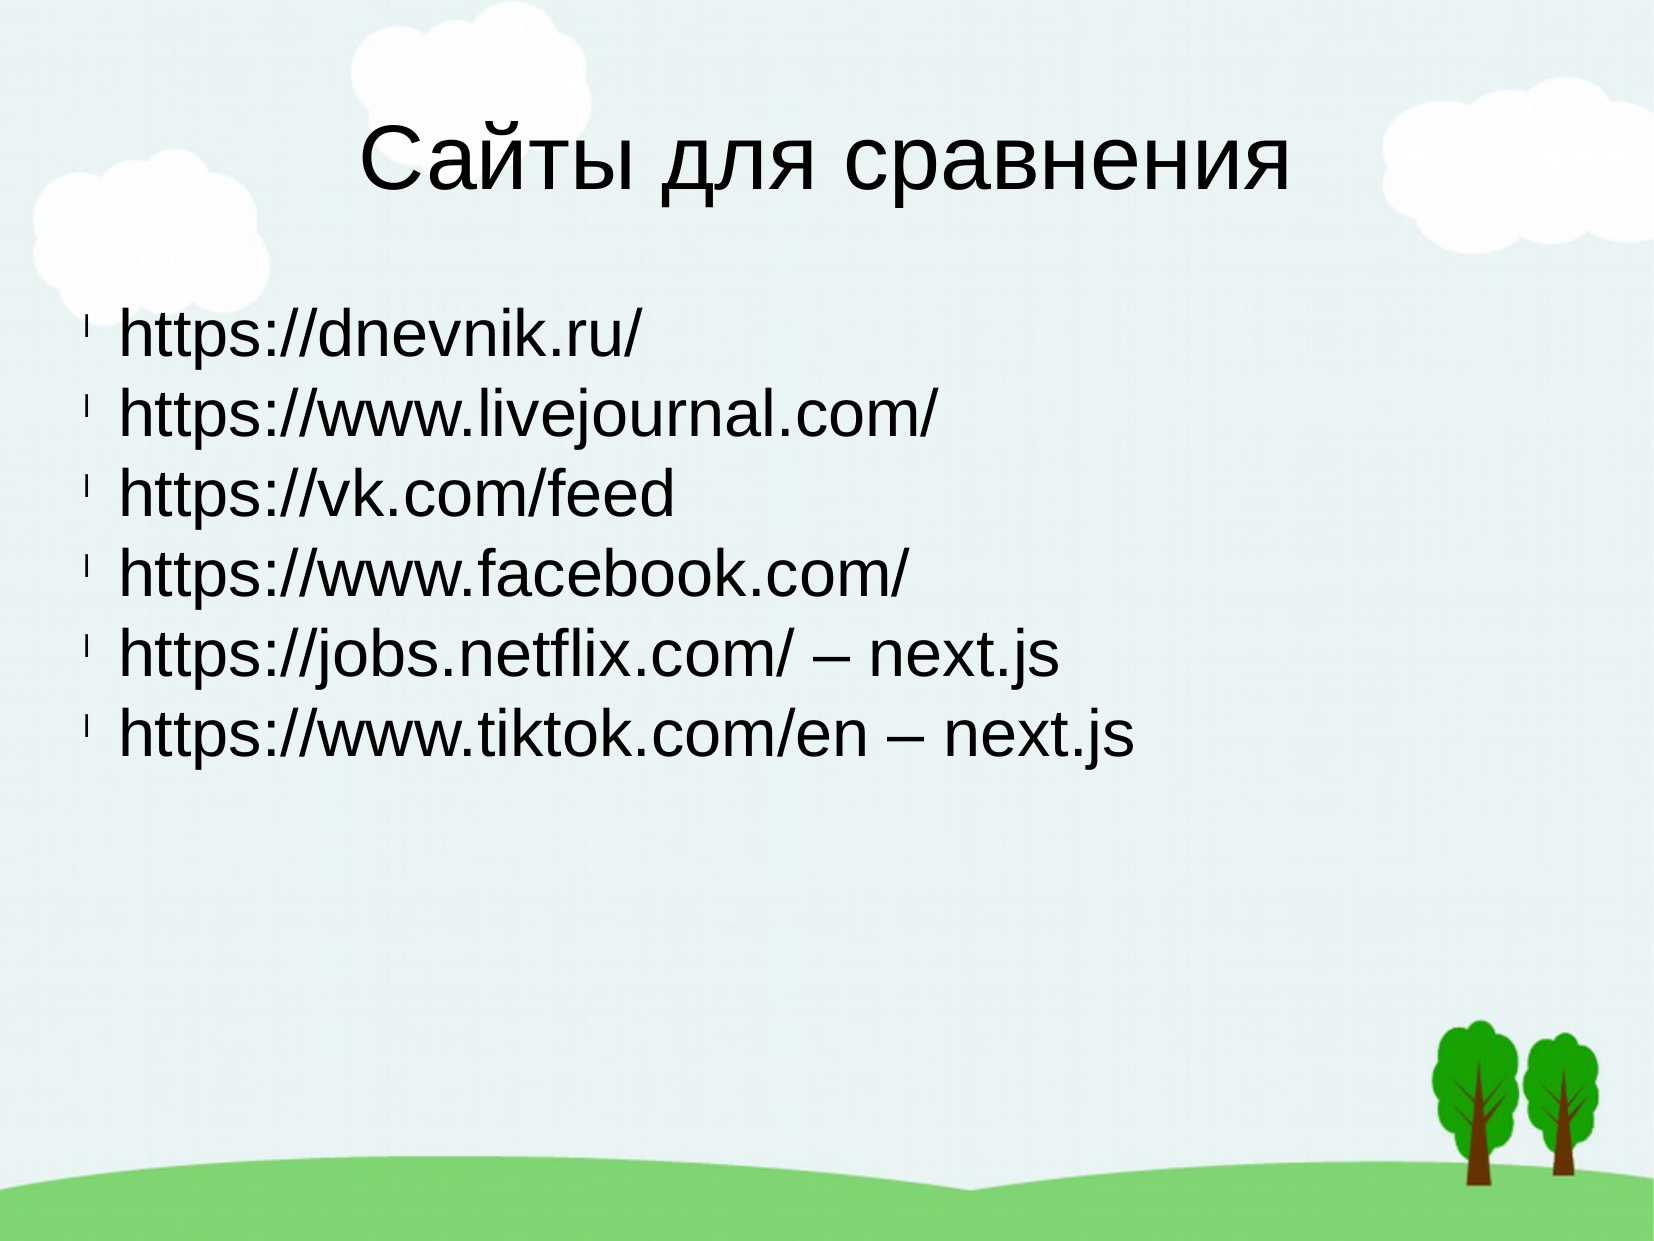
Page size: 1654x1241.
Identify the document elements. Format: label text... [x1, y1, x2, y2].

picture [0, 0, 1654, 1241]
text_box https://dnevnik.ru/ https://www.livejournal.com/ https://vk.com/feed https://www.facebook.com/ https://jobs.netflix.com/ – next.js https://www.tiktok.com/en – next.js [82, 290, 1571, 1087]
text_box Сайты для сравнения [82, 49, 1571, 257]
